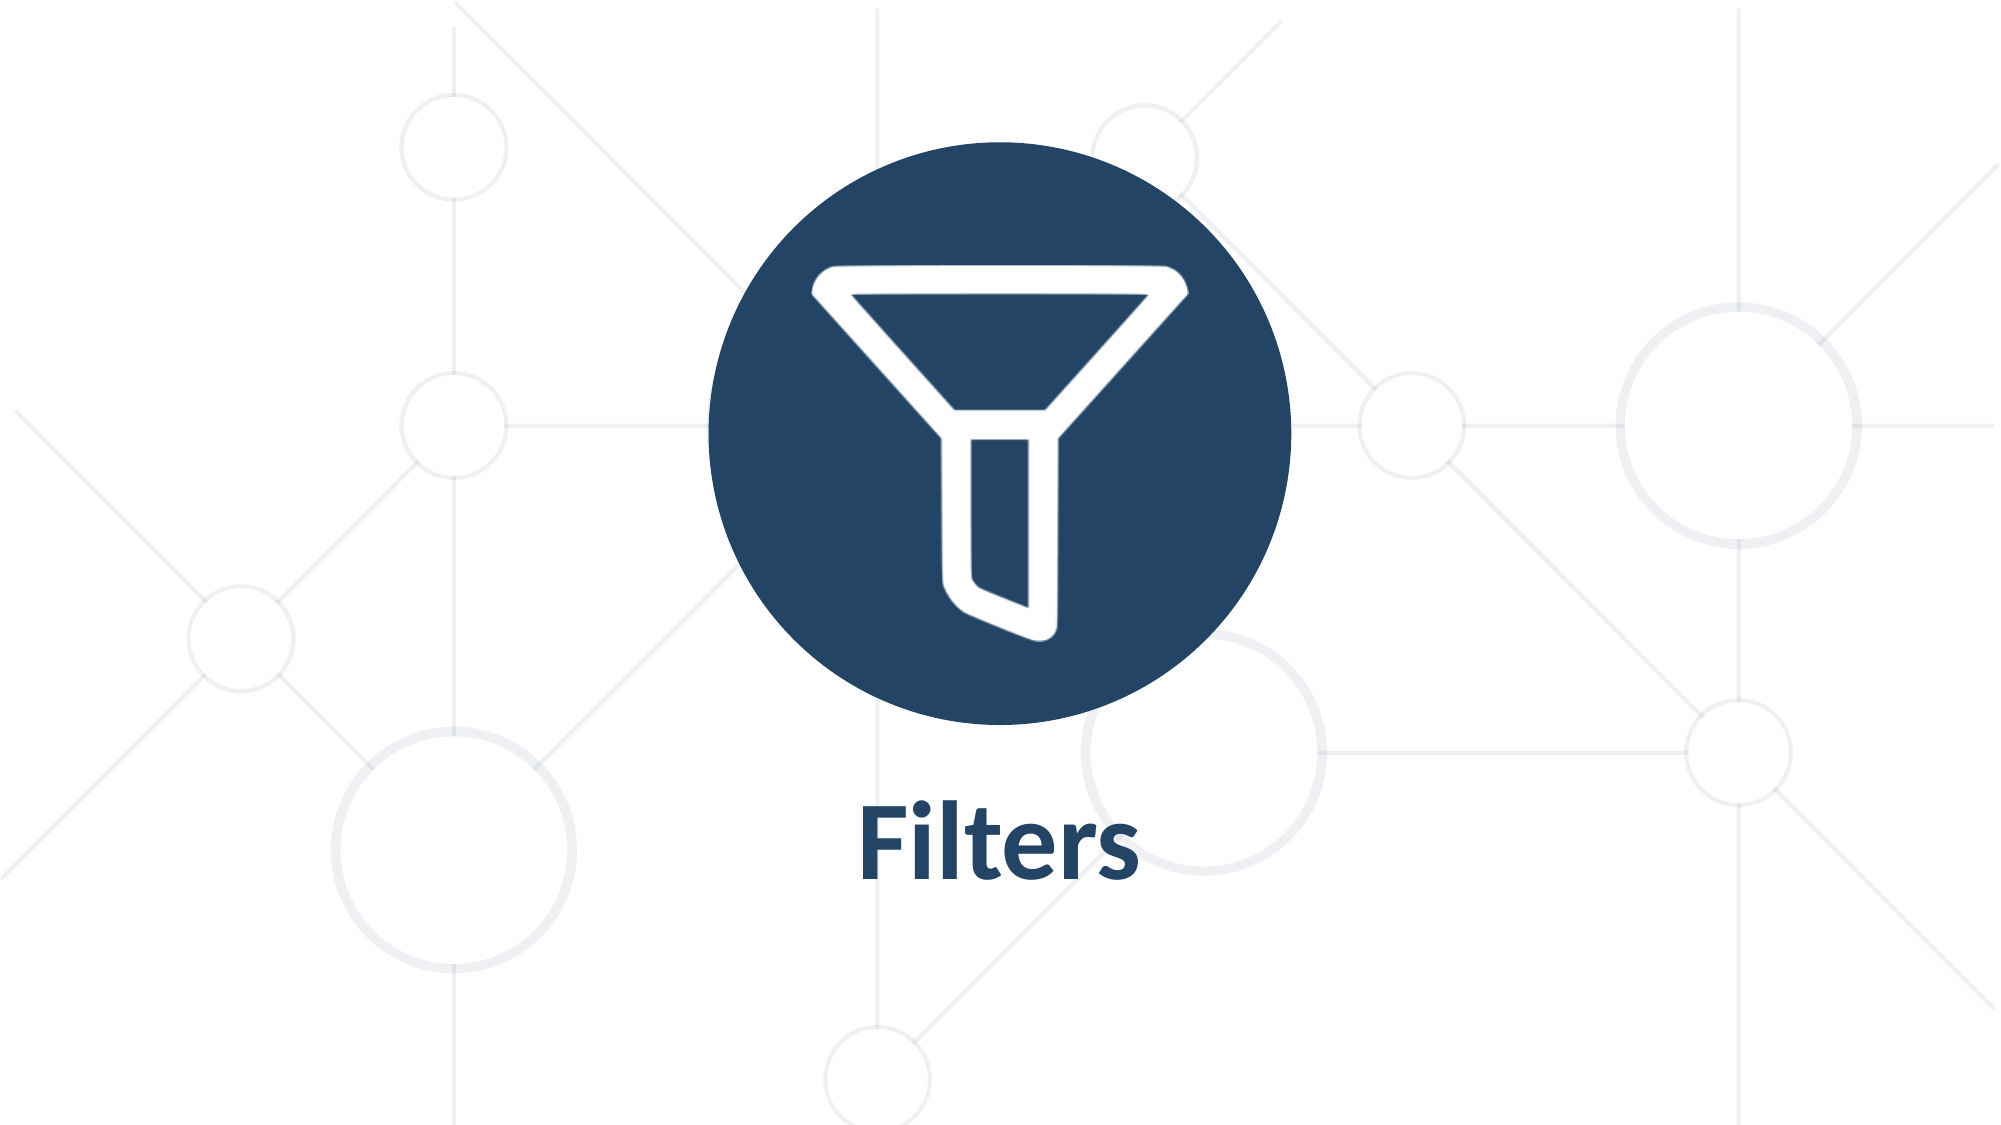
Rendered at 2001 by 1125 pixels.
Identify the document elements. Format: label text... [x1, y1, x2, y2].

picture [811, 264, 1189, 642]
title Filters [100, 771, 1900, 898]
